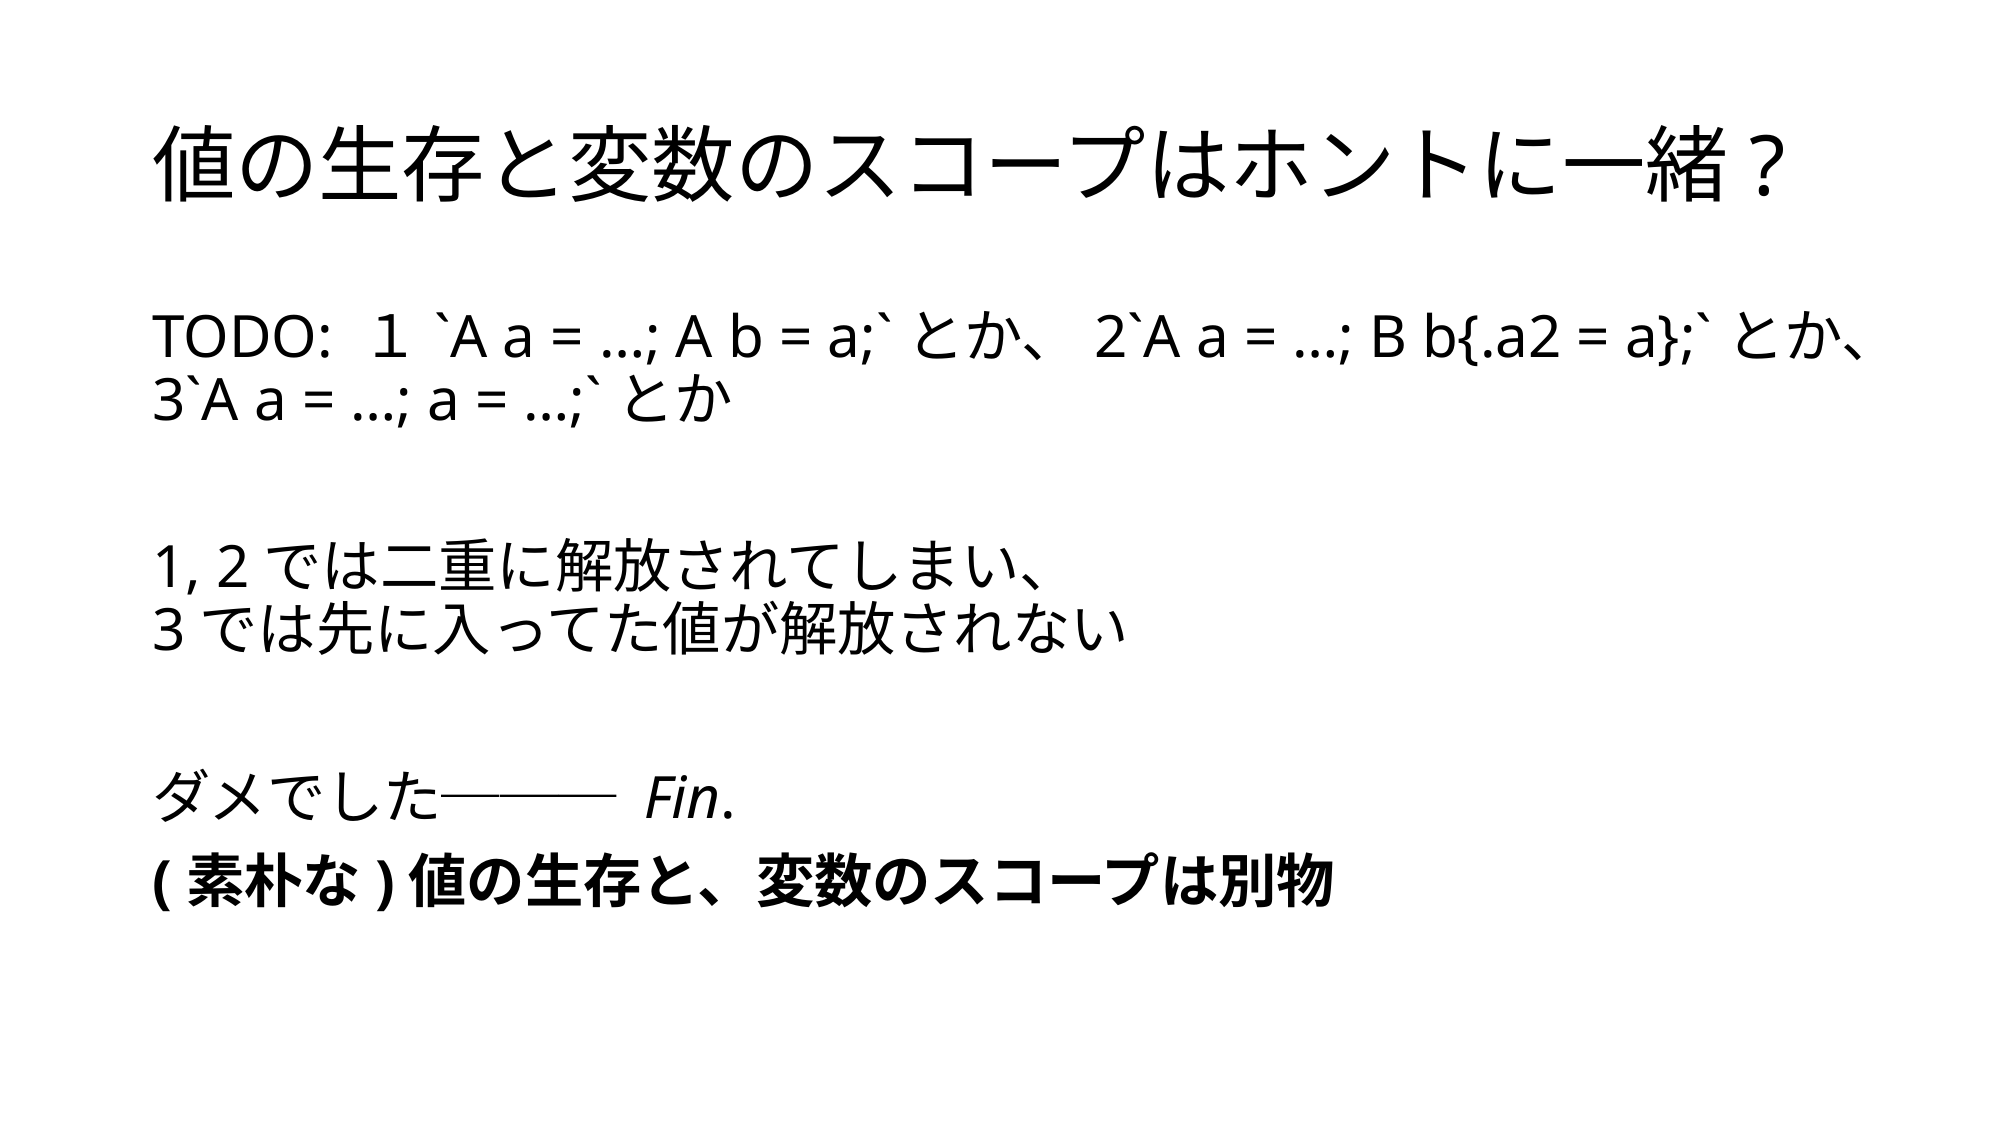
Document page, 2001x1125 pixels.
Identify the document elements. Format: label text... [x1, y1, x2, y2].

title 値の生存と変数のスコープはホントに一緒? [137, 59, 1863, 278]
list TODO: １`A a = …; A b = a;`とか、2`A a = …; B b{.a2 = a};`とか、3`A a = …; a = …;`とか 1, 2では二重に解放されてしまい、 3では先に入ってた値が解放されない ダメでした─── Fin. (素朴な)値の生存と、変数のスコープは別物 [137, 299, 1863, 1014]
